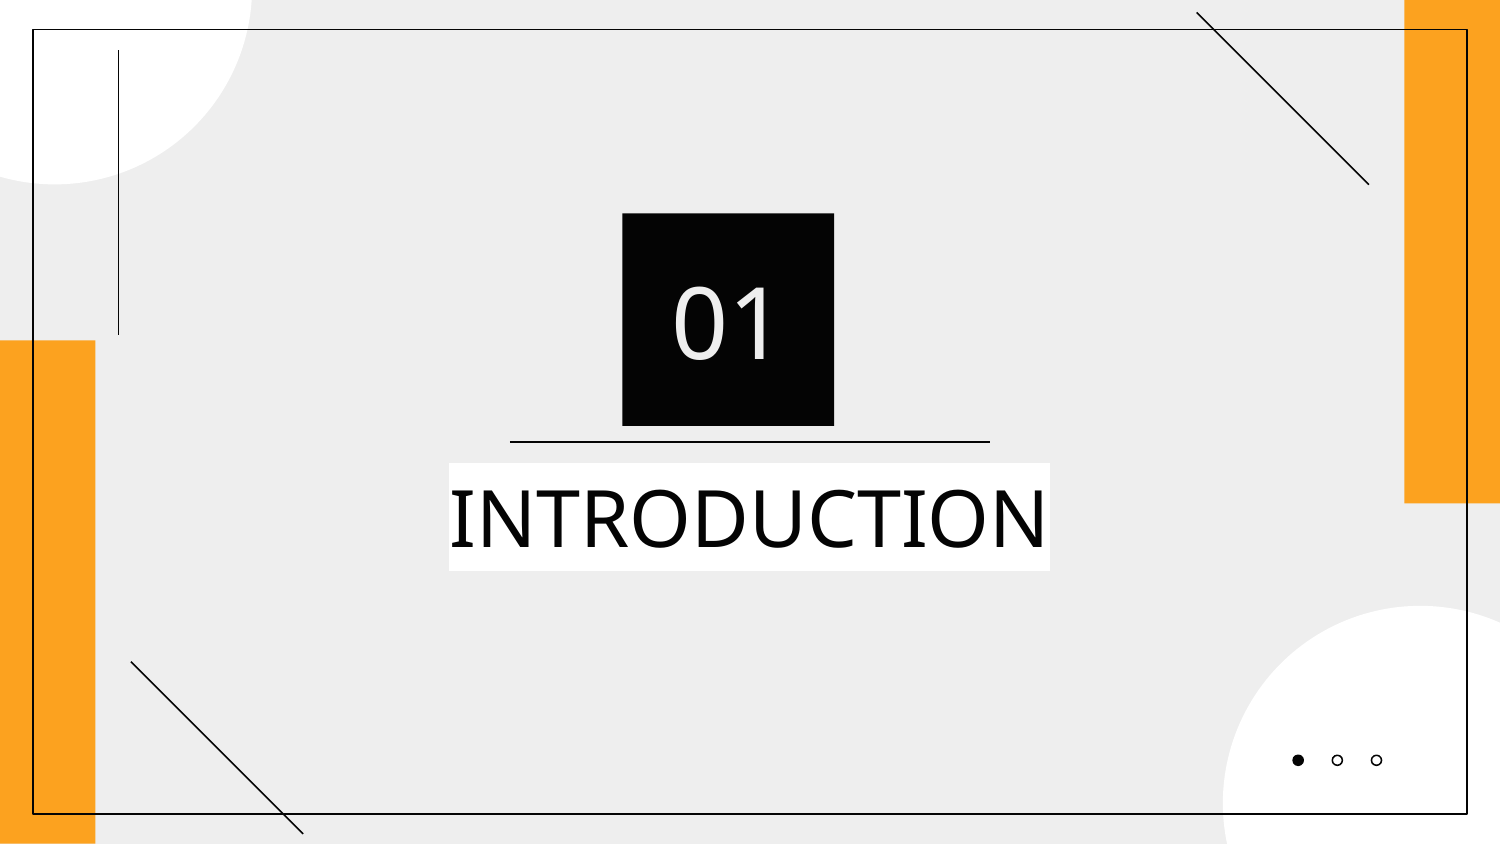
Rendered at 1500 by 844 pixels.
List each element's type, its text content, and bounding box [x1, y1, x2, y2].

title INTRODUCTION [405, 453, 1095, 657]
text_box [1292, 754, 1382, 766]
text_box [1196, 12, 1370, 185]
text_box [130, 661, 304, 835]
title 01 [622, 213, 835, 426]
